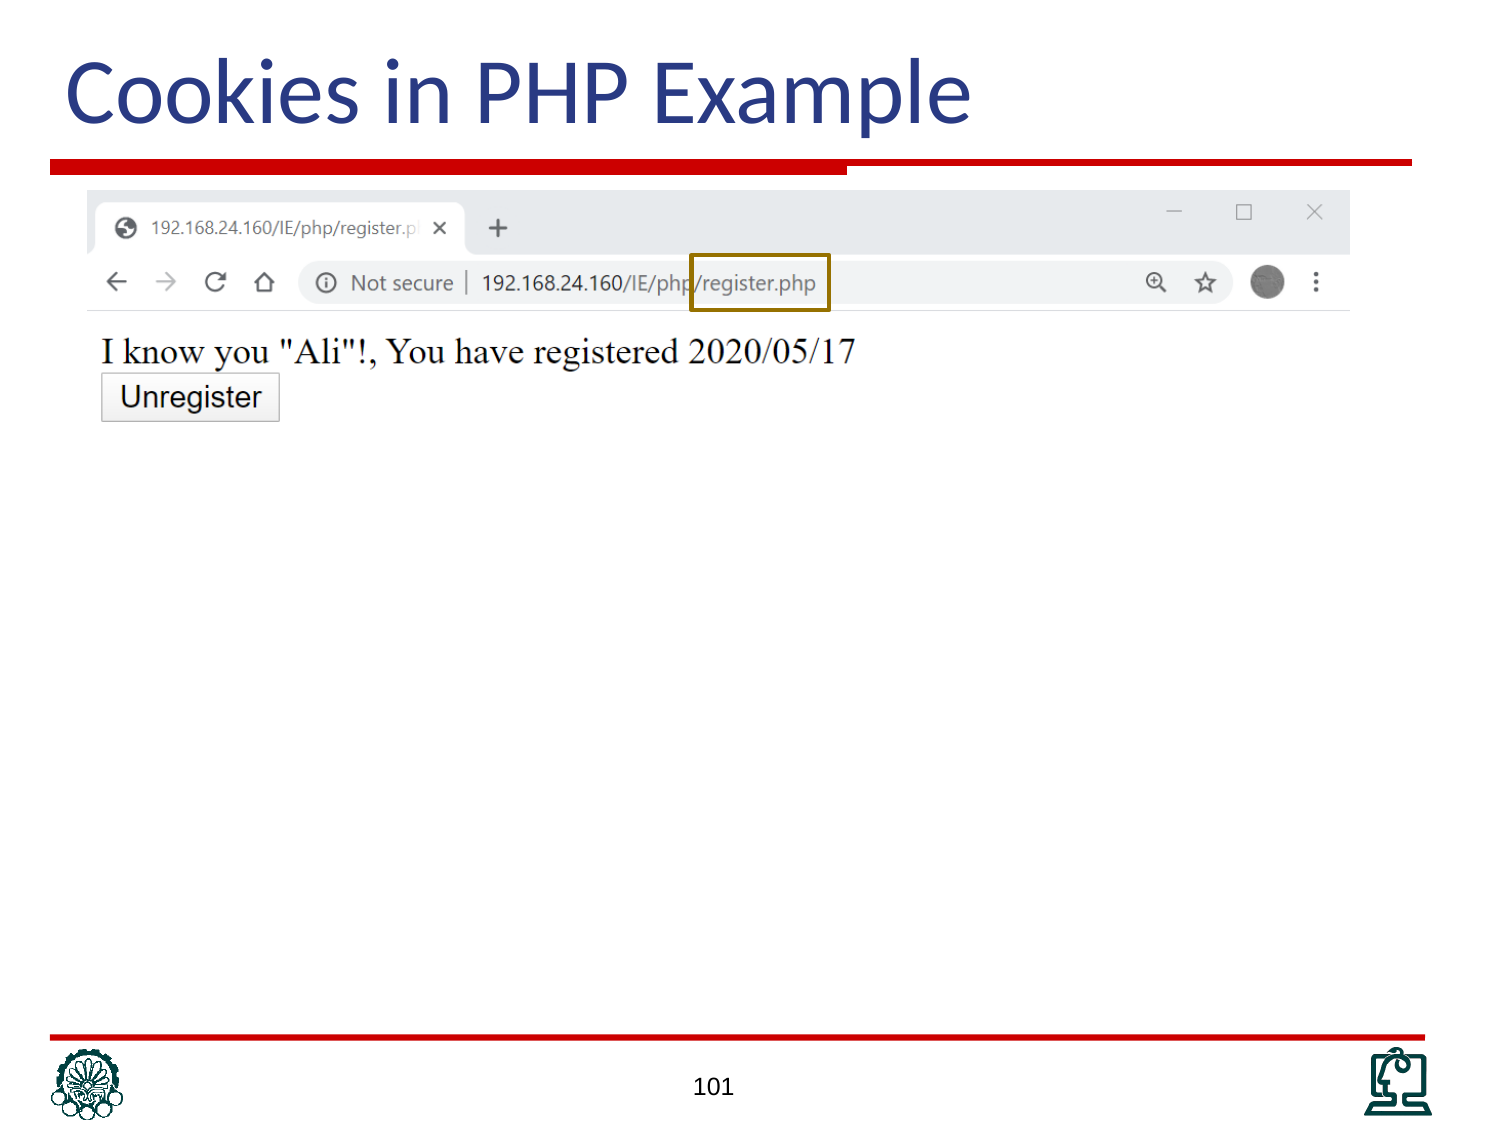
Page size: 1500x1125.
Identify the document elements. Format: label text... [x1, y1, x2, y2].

slide_number 101 [649, 1062, 751, 1103]
picture [87, 190, 1351, 1026]
title Cookies in PHP Example [49, 24, 1438, 151]
picture [50, 1047, 125, 1122]
picture [1362, 1045, 1438, 1119]
